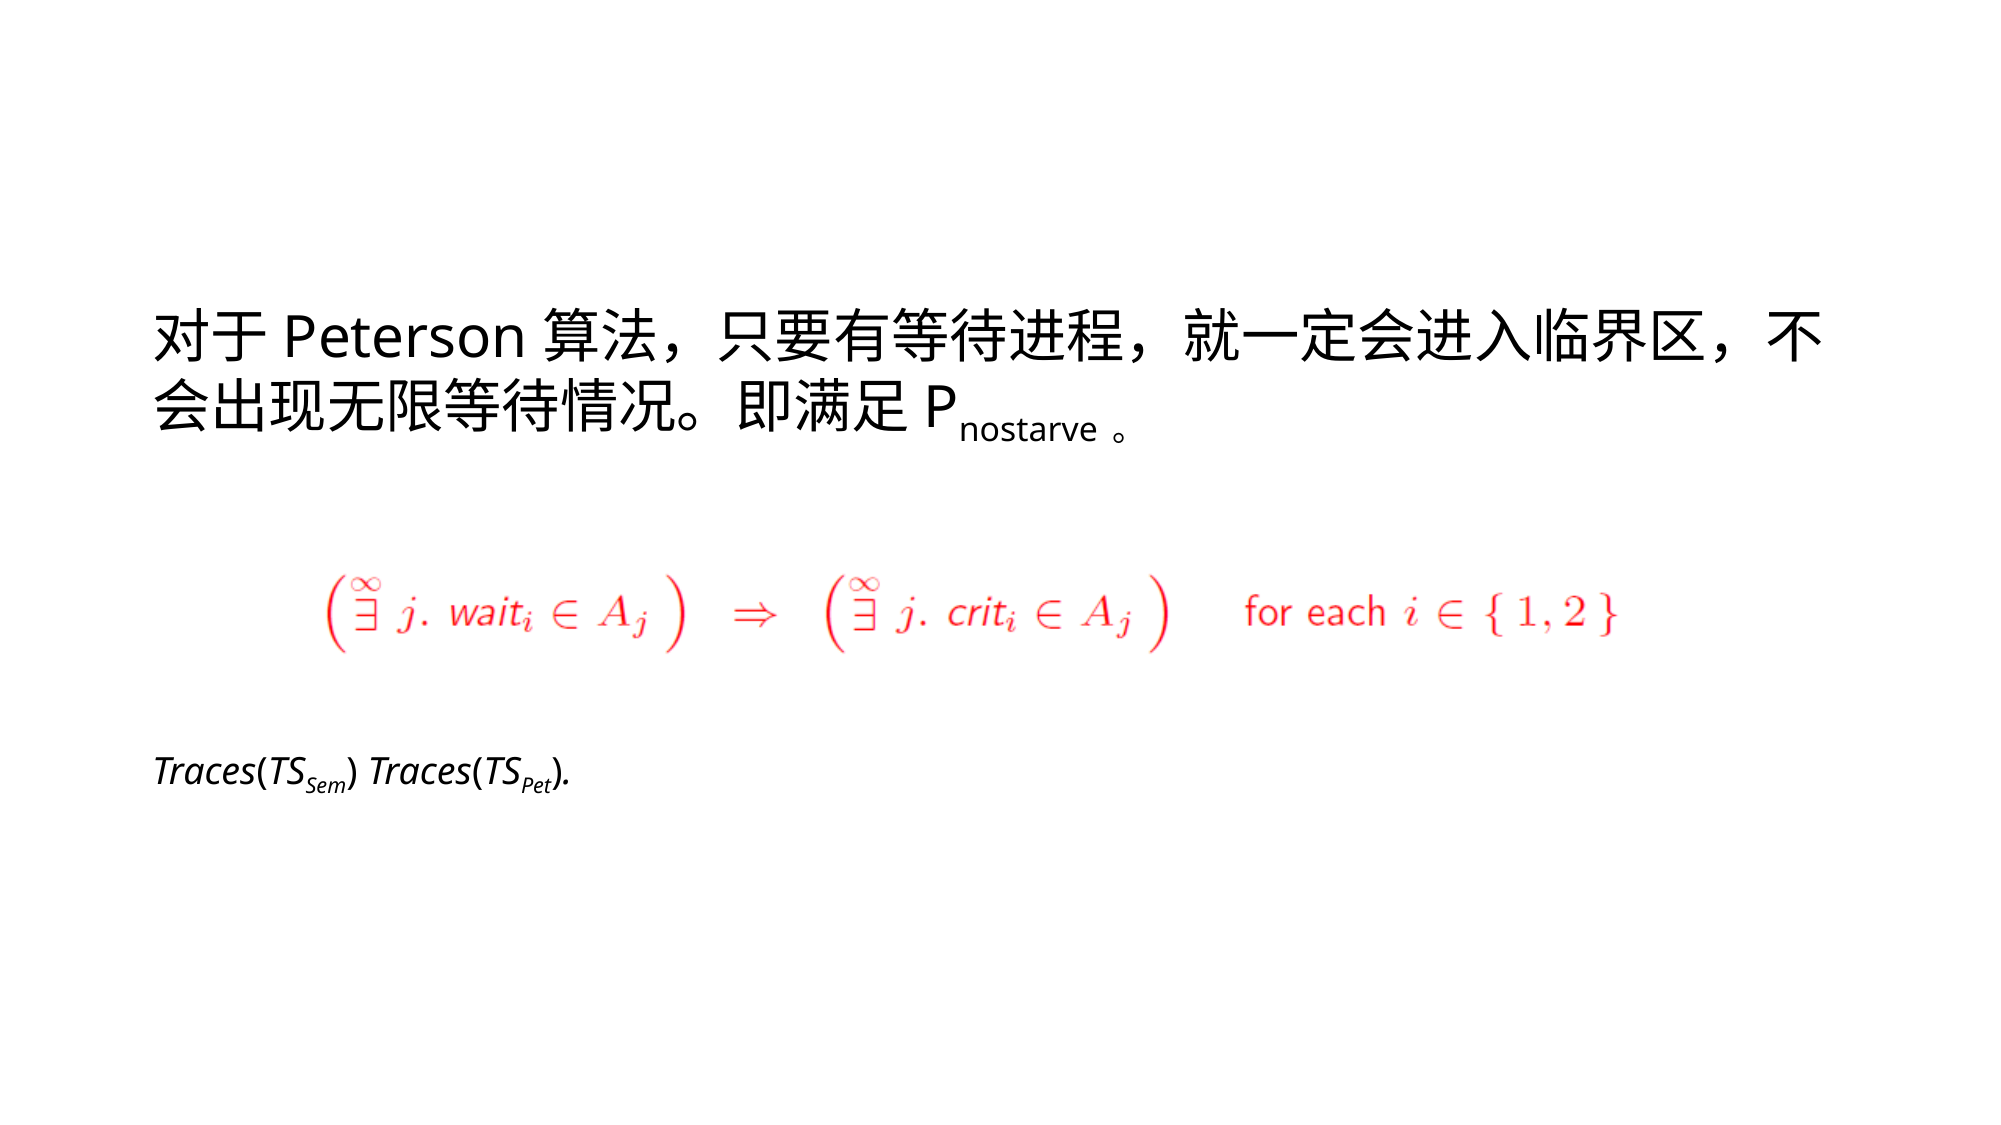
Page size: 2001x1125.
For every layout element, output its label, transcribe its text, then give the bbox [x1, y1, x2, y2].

list 对于Peterson算法，只要有等待进程，就一定会进入临界区，不会出现无限等待情况。即满足Pnostarve。 [137, 299, 1863, 1014]
picture [159, 502, 1759, 720]
